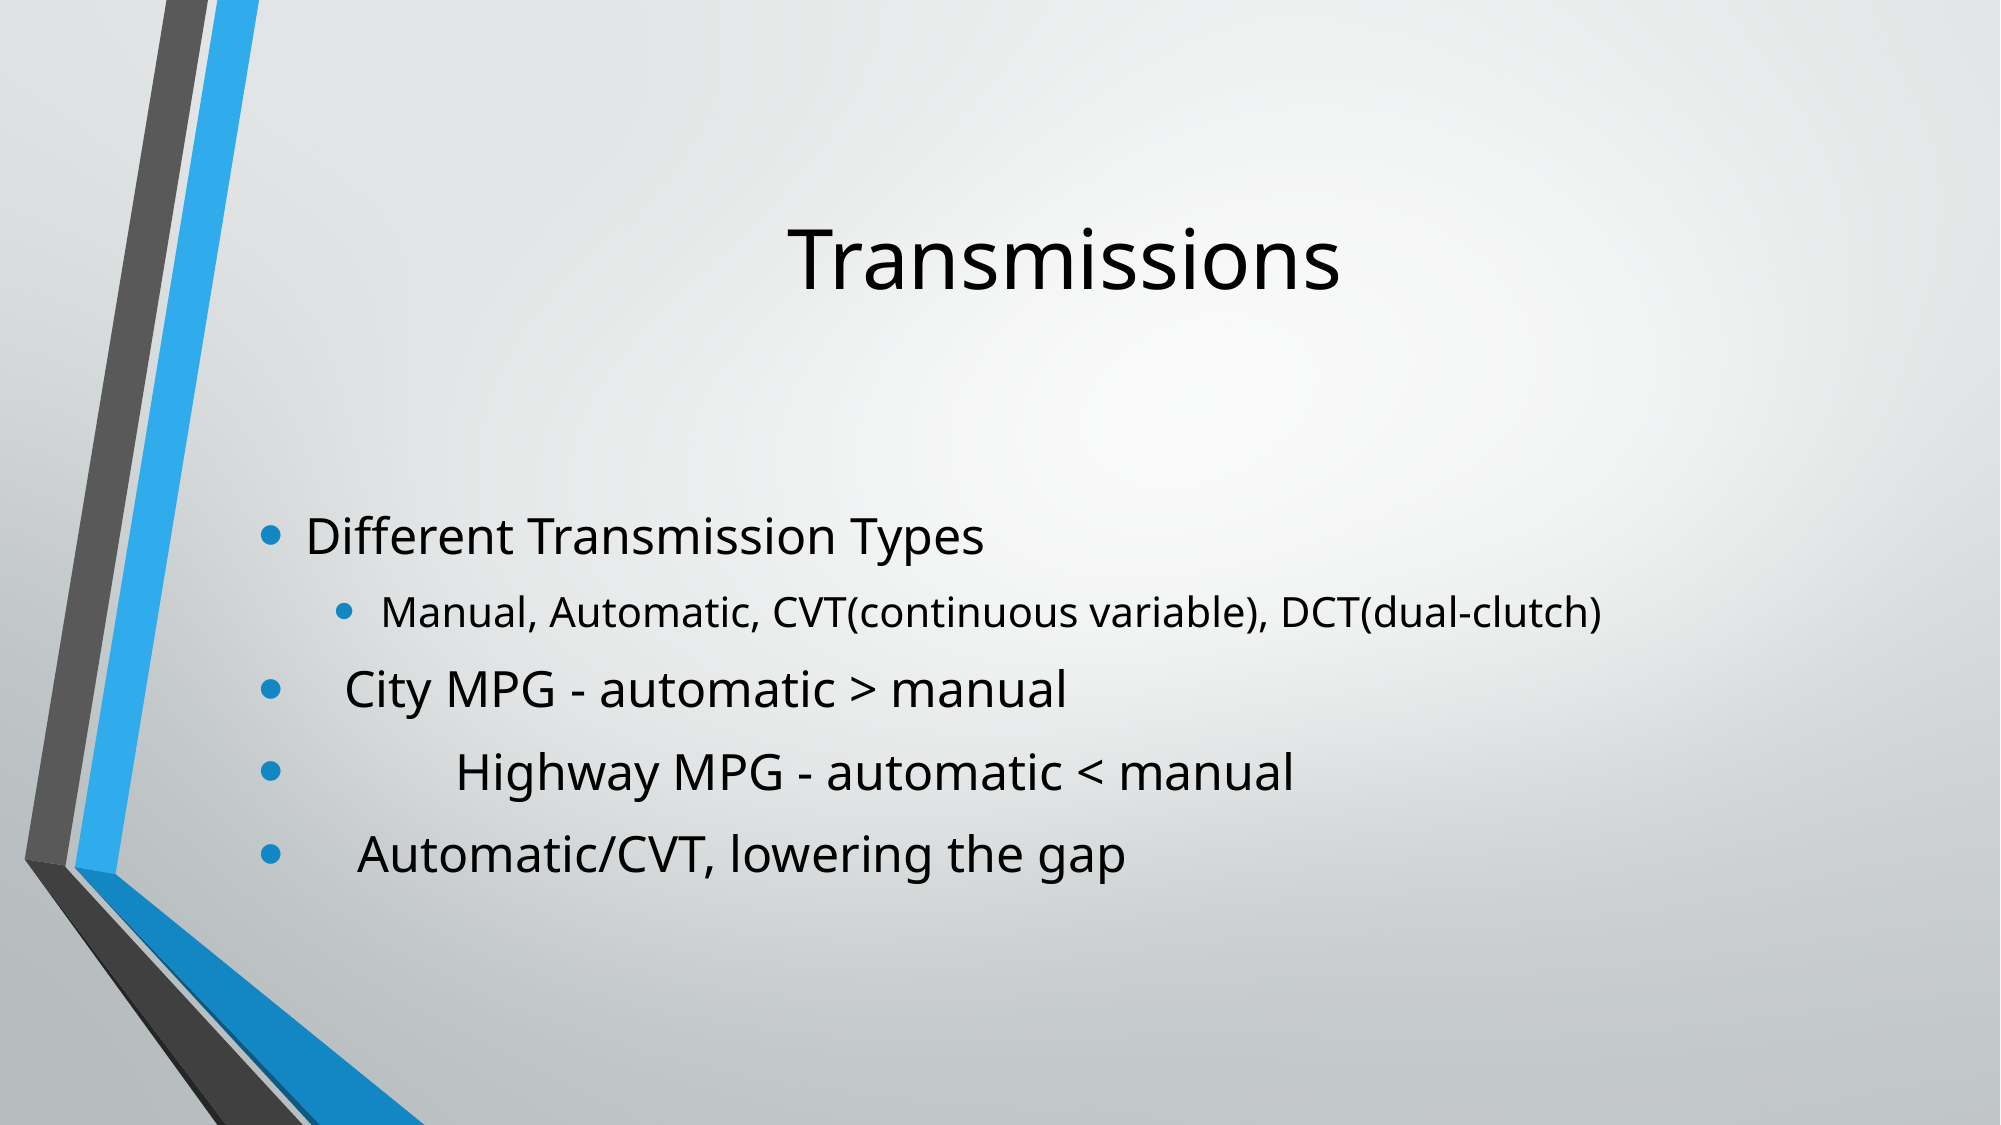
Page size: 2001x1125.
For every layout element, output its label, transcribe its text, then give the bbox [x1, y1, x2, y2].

title Transmissions [243, 112, 1887, 400]
list Different Transmission Types Manual, Automatic, CVT(continuous variable), DCT(dual-clutch) City MPG - automatic > manual Highway MPG - automatic < manual Automatic/CVT, lowering the gap [243, 437, 1887, 950]
